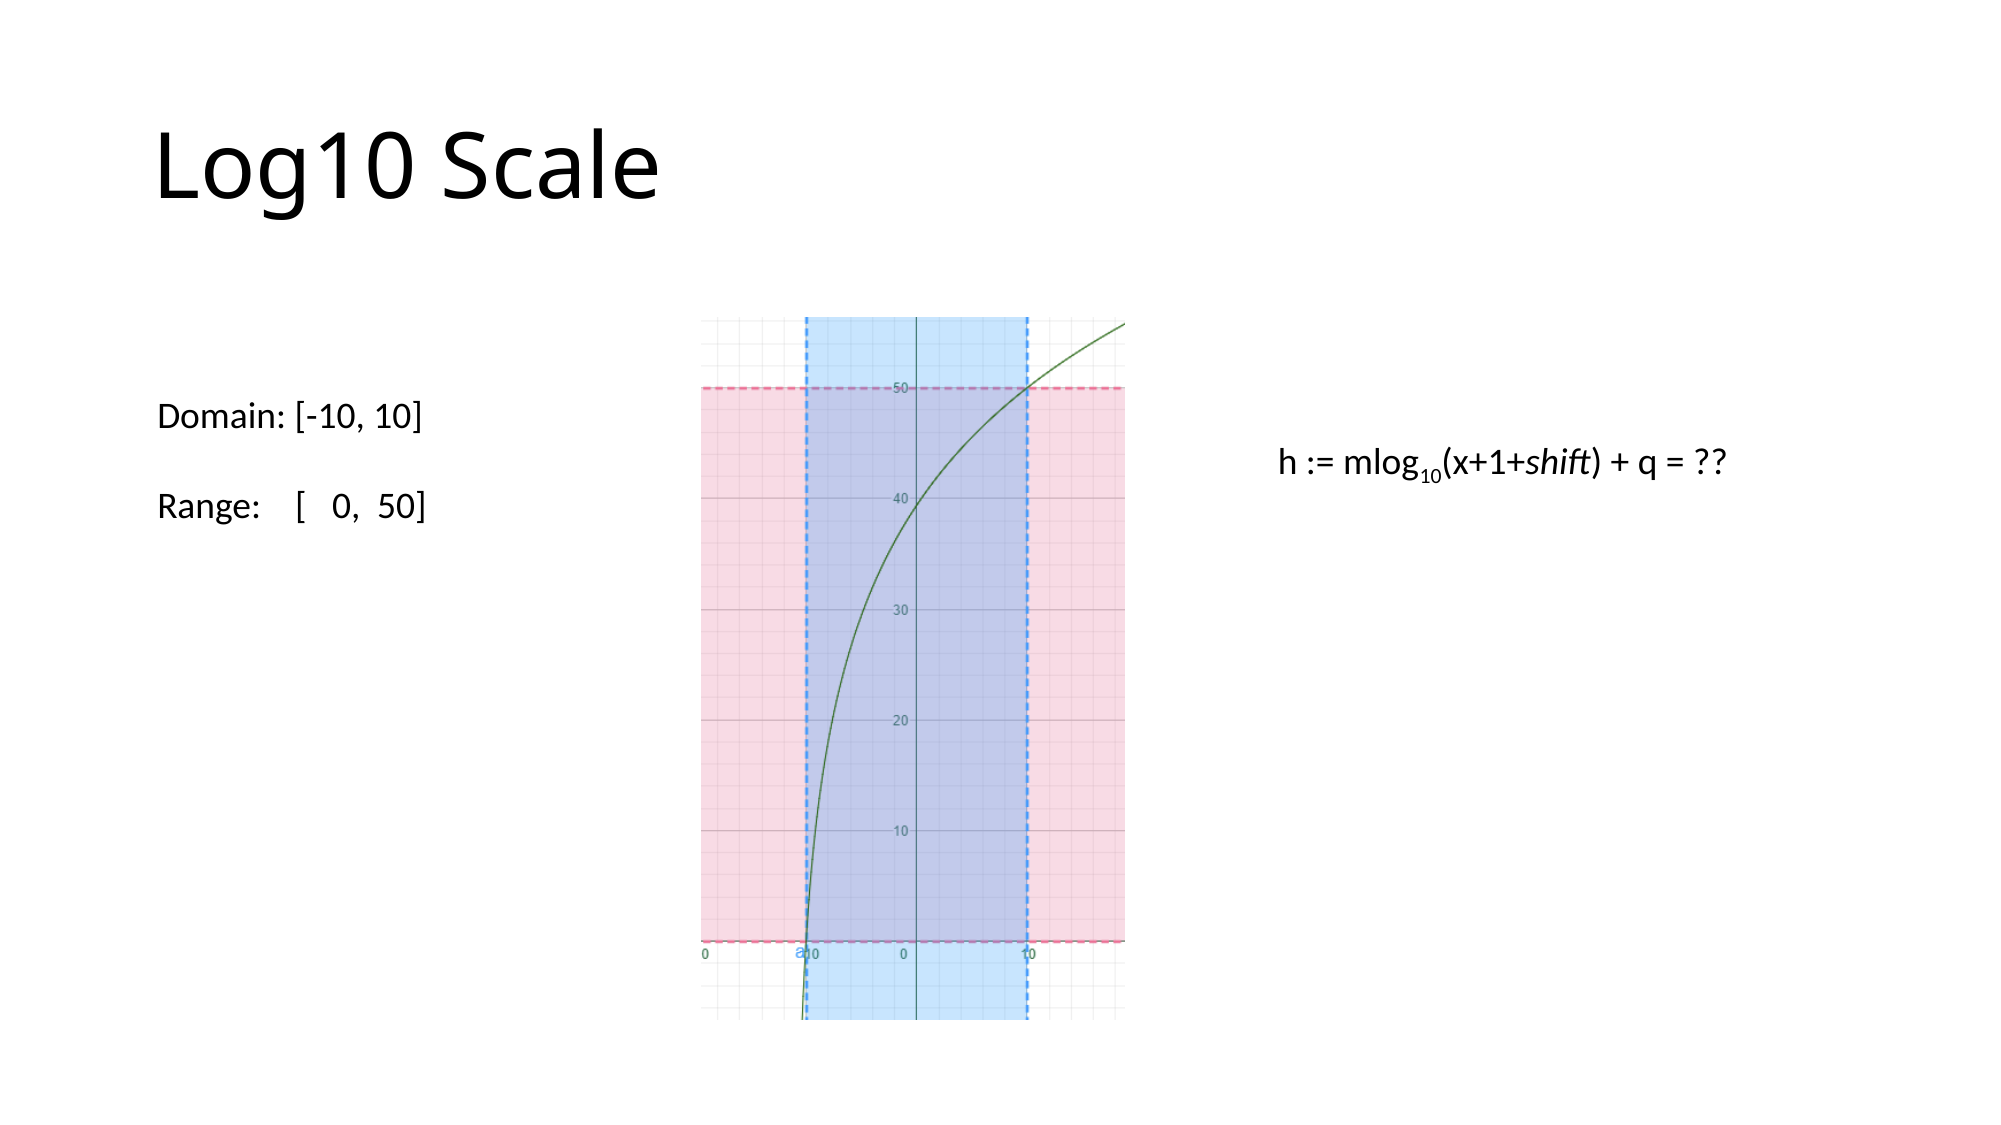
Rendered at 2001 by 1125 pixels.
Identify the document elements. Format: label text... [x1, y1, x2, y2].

text_box h := mlog10(x+1+shift) + q = ?? [1263, 429, 1744, 496]
title Log10 Scale [137, 59, 1863, 278]
picture [701, 317, 1125, 1020]
text_box Domain: [-10, 10] Range: [ 0, 50] [142, 383, 451, 534]
